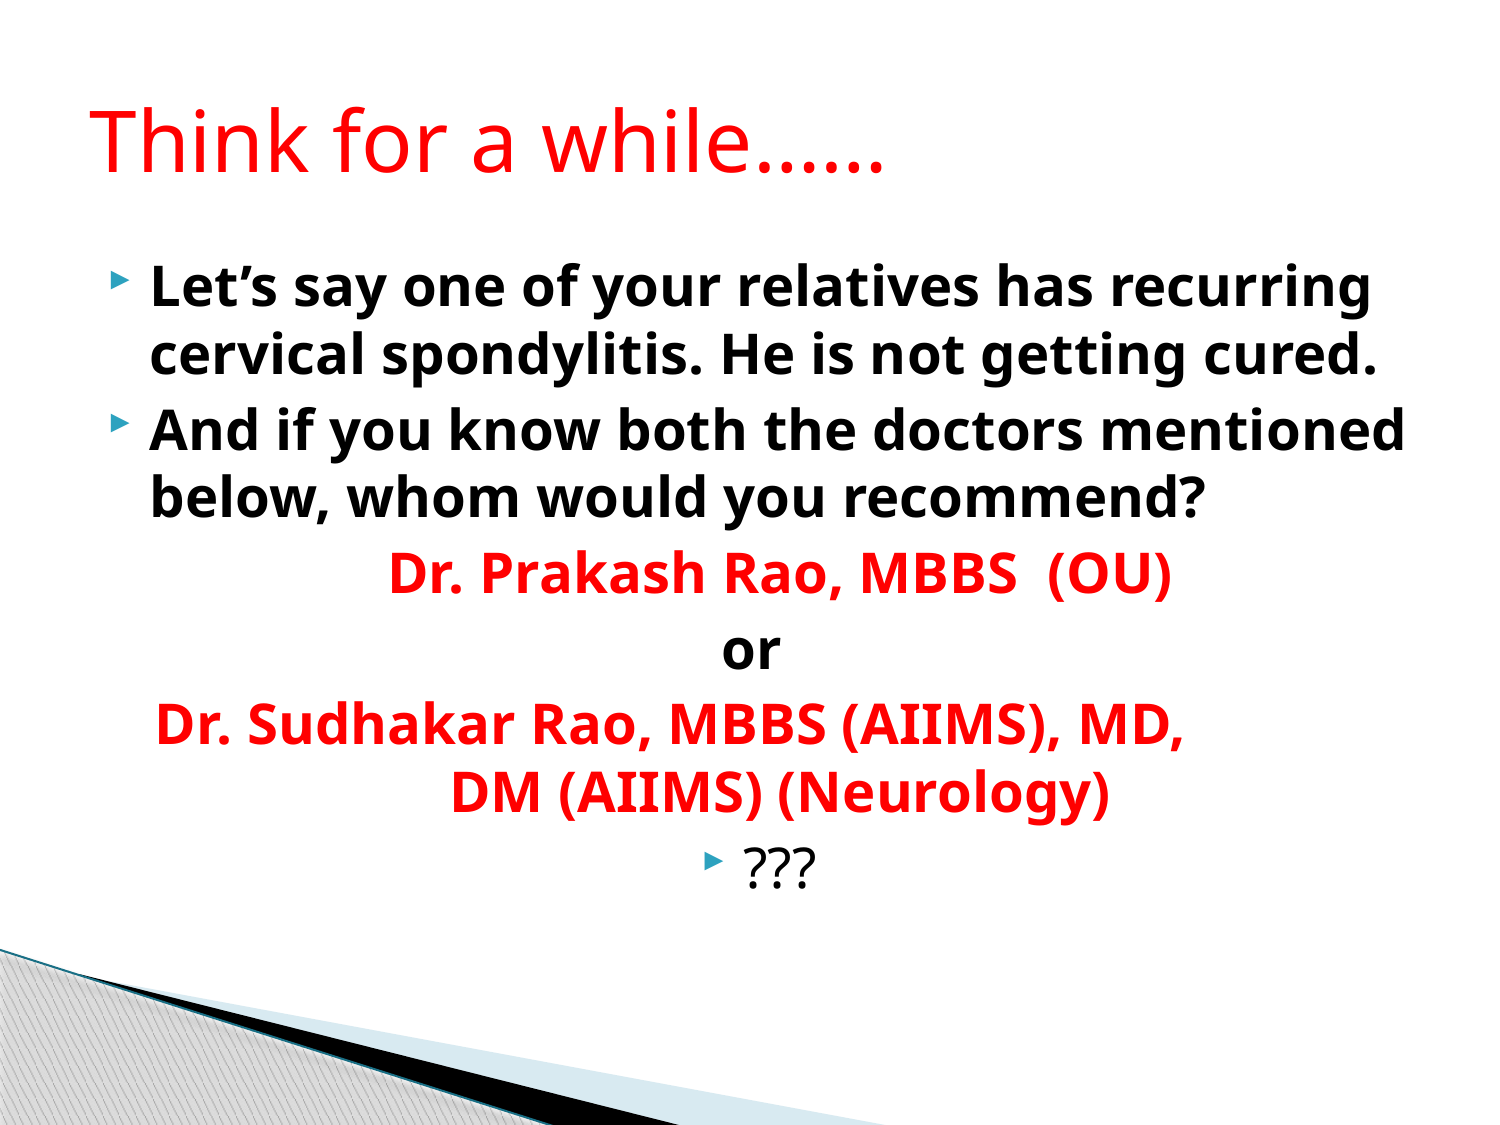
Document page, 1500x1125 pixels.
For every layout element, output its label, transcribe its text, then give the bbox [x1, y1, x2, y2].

list Let’s say one of your relatives has recurring cervical spondylitis. He is not getting cured. And if you know both the doctors mentioned below, whom would you recommend? Dr. Prakash Rao, MBBS (OU) or Dr. Sudhakar Rao, MBBS (AIIMS), MD, DM (AIIMS) (Neurology) ??? [75, 243, 1425, 986]
title Think for a while…… [75, 45, 1425, 233]
